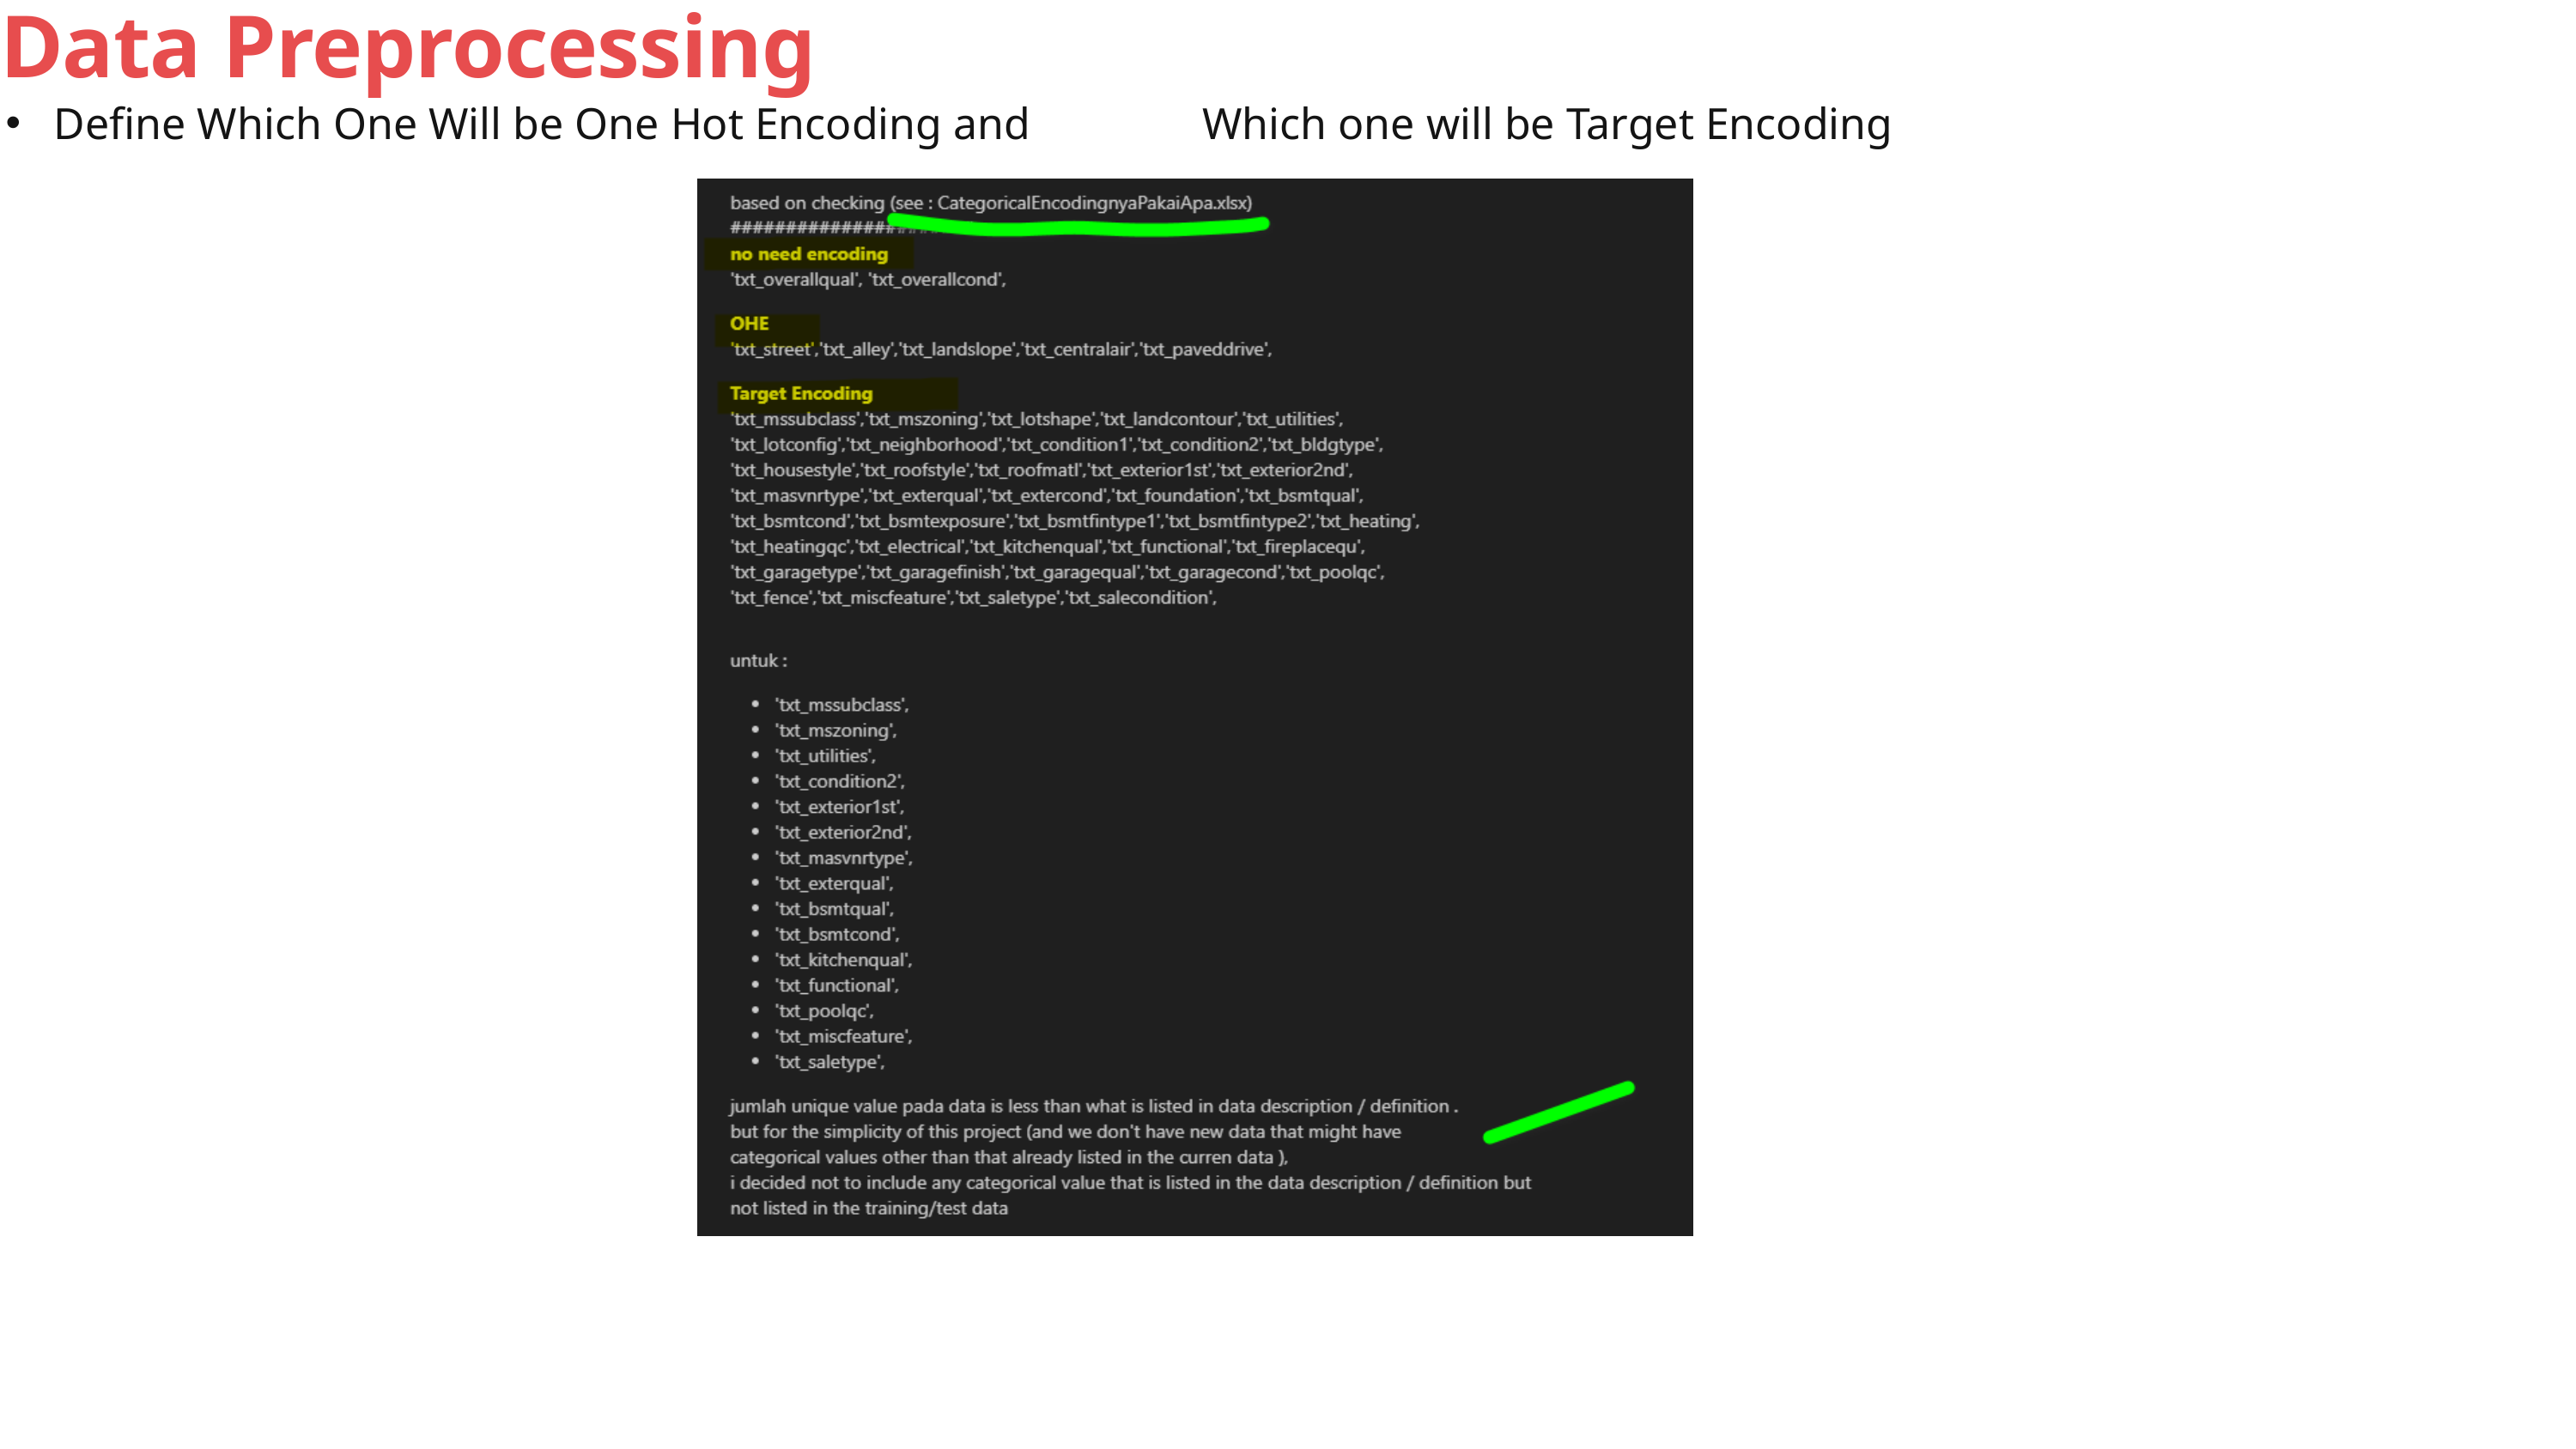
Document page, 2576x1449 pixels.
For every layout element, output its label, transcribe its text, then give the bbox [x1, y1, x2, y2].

text_box Data Preprocessing [0, 0, 1330, 94]
picture [697, 178, 1693, 1236]
text_box Define Which One Will be One Hot Encoding and Which one will be Target Encoding [5, 96, 2303, 149]
